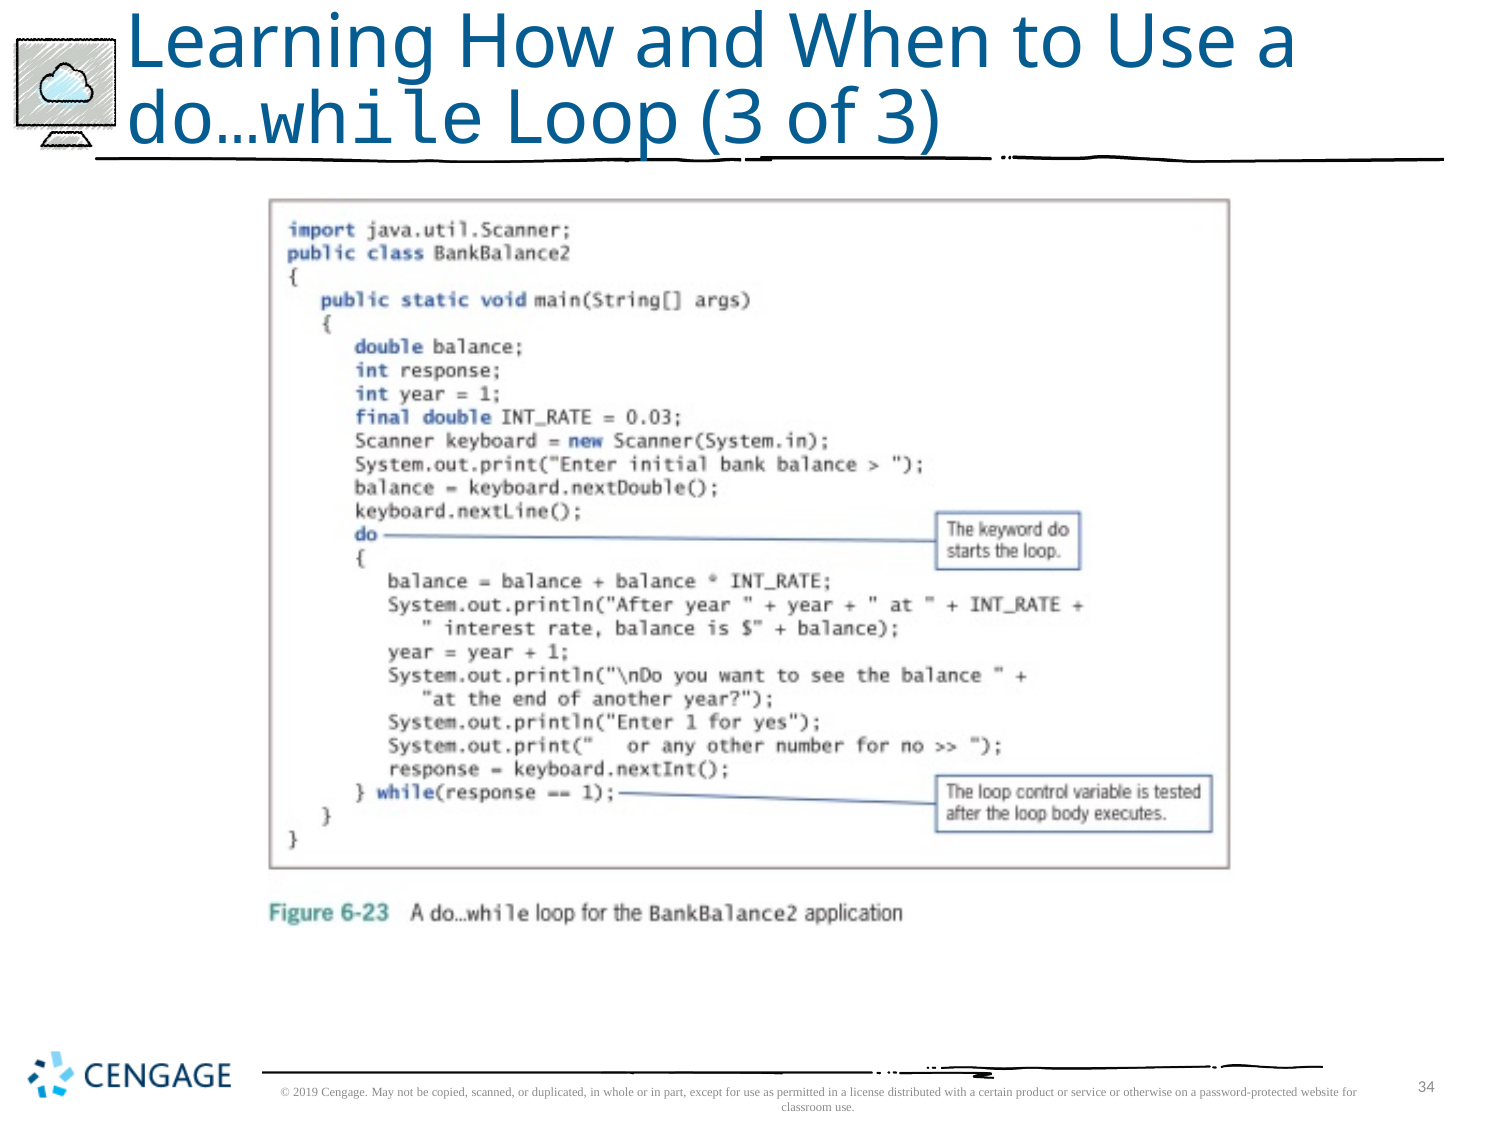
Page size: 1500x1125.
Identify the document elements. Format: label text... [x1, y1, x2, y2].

footer © 2019 Cengage. May not be copied, scanned, or duplicated, in whole or in part, except for use as permitted in a license distributed with a certain product or service or otherwise on a password-protected website for classroom use. [262, 1079, 1375, 1120]
title Learning How and When to Use a do…while Loop (3 of 3) [125, 50, 1442, 116]
picture [262, 1064, 1323, 1079]
picture [7, 1037, 244, 1111]
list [267, 197, 1233, 928]
picture [13, 36, 117, 151]
picture [95, 155, 1444, 163]
